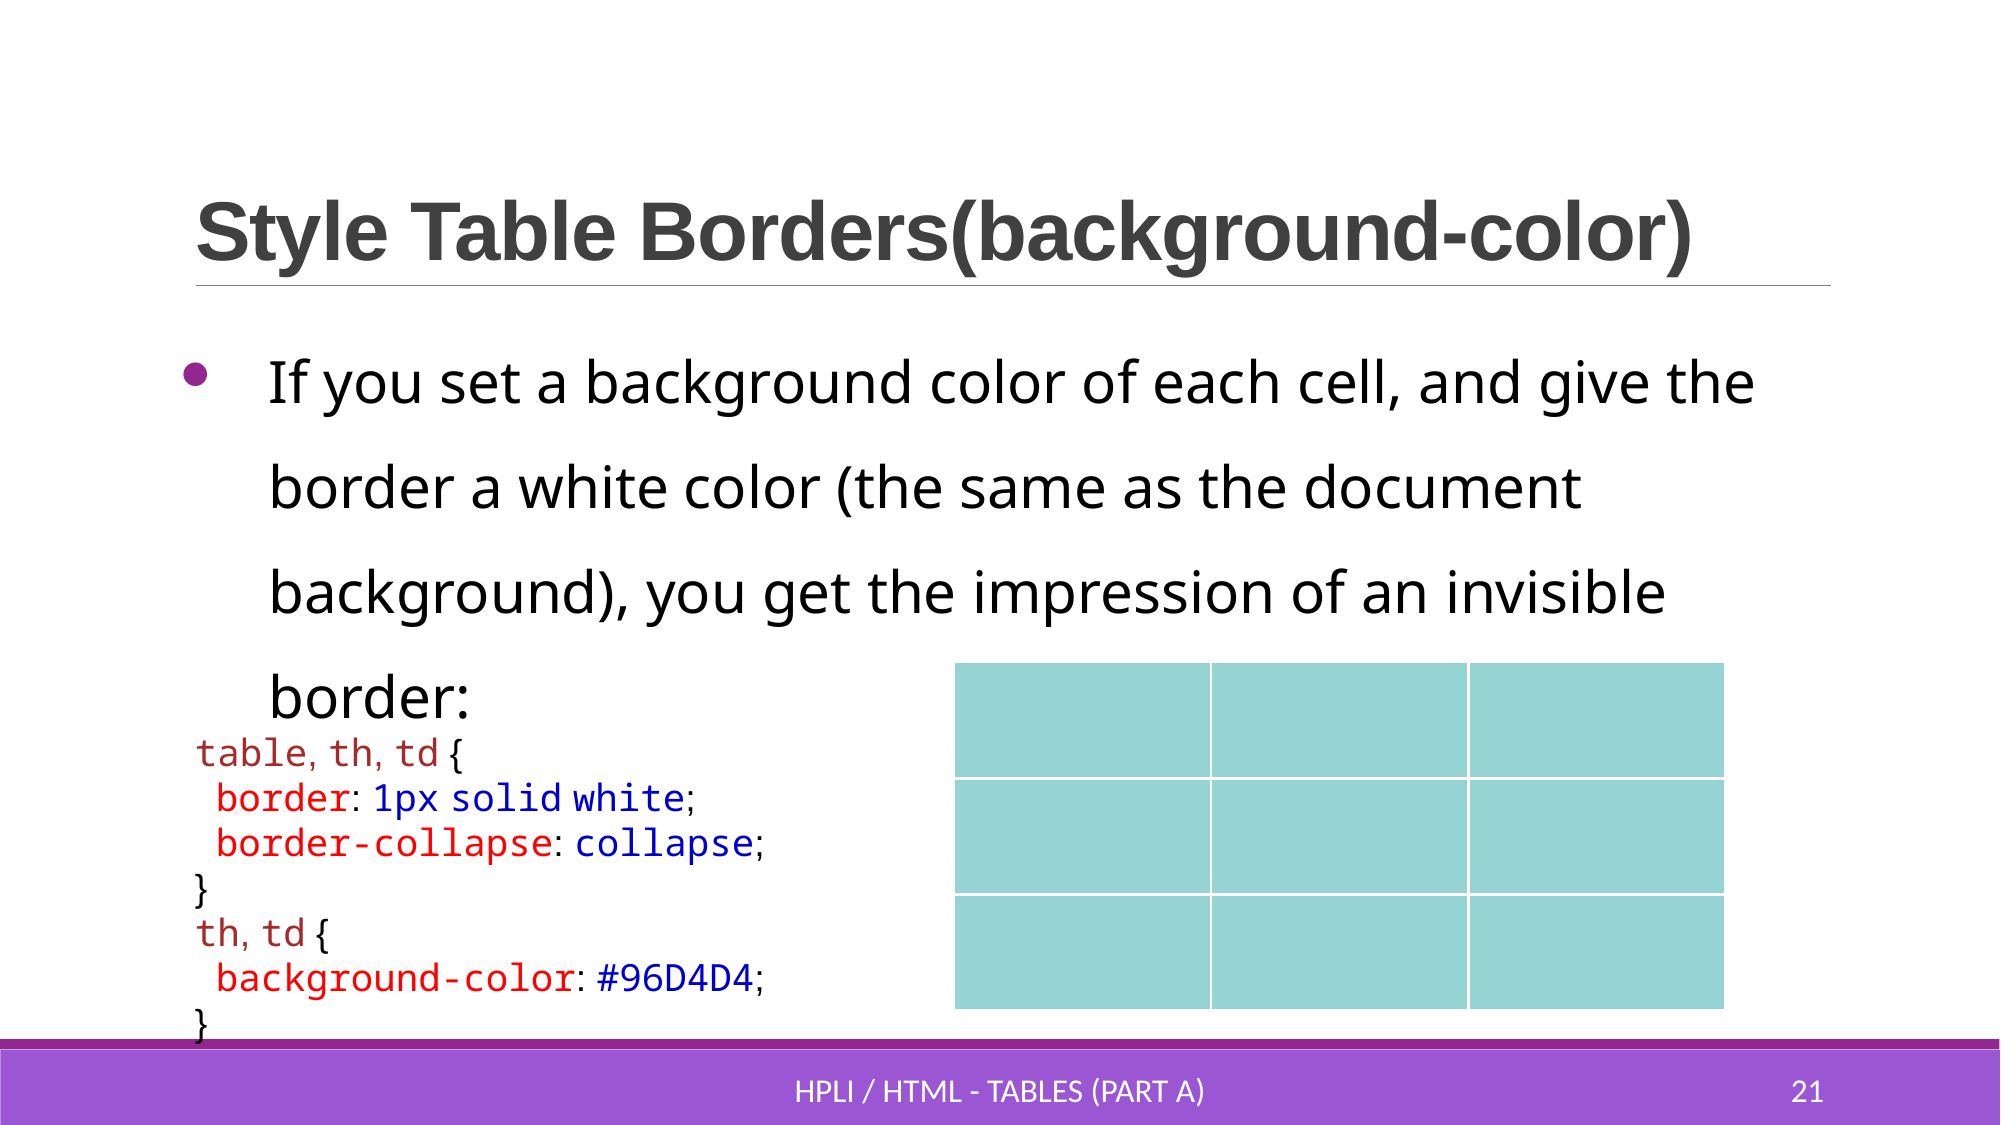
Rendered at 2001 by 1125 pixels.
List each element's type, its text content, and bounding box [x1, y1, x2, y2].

table_cell [1212, 780, 1467, 893]
table_cell [1470, 896, 1724, 1009]
table_cell [1212, 896, 1467, 1009]
title Style Table Borders(background-color) [180, 47, 1830, 285]
table_header [955, 663, 1210, 777]
text_box table, th, td { border: 1px solid white; border-collapse: collapse; } th, td { background-color: #96D4D4; } [180, 721, 1180, 1052]
table_cell [1470, 780, 1724, 893]
list If you set a background color of each cell, and give the border a white color (the same as the document background), you get the impression of an invisible border: [180, 302, 1830, 963]
slide_number 20 [1624, 1059, 1840, 1120]
table_header [1212, 663, 1467, 777]
footer HPLI / HTML - Tables (part A) [604, 1059, 1396, 1120]
table_cell [1180, 780, 1210, 893]
table_cell [1180, 896, 1210, 1009]
table_header [1470, 663, 1724, 777]
